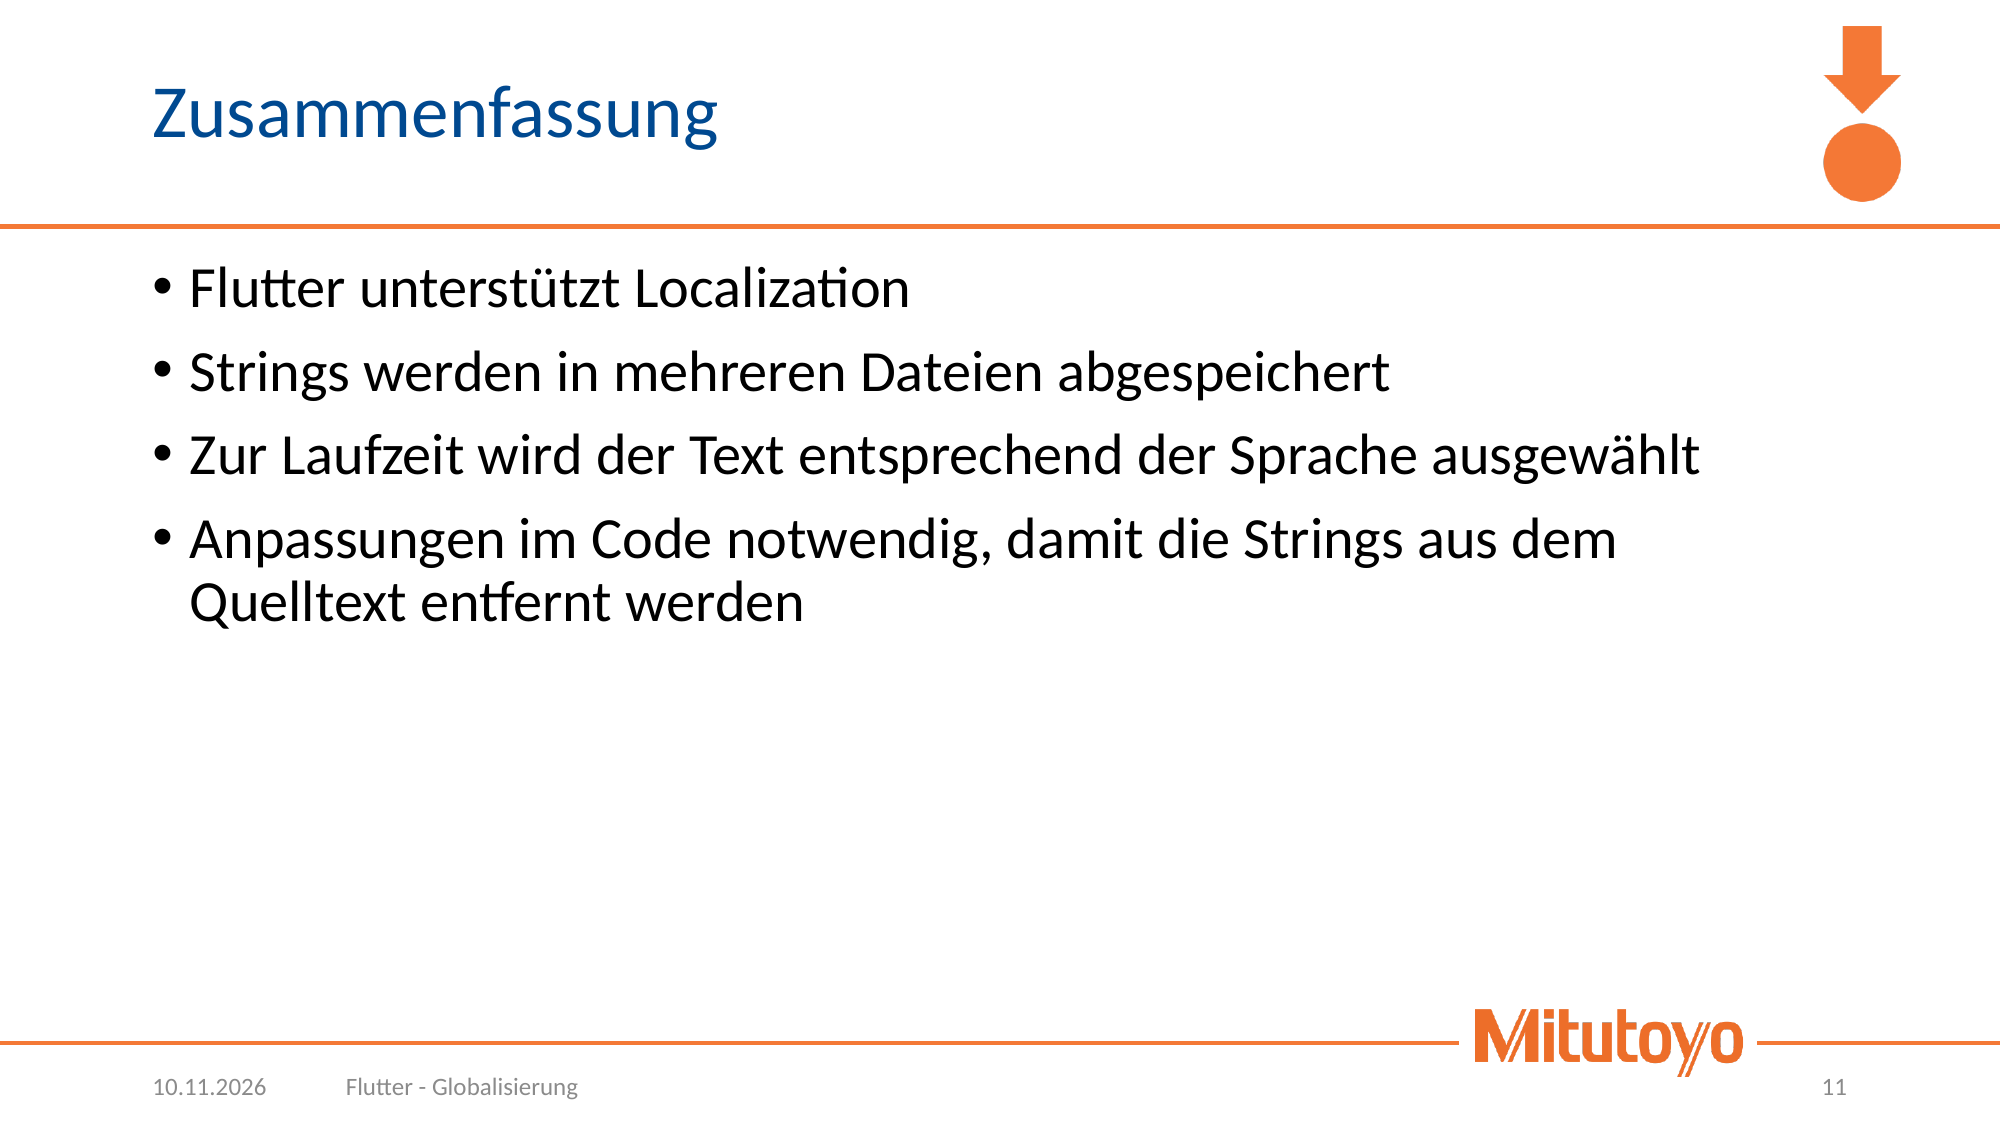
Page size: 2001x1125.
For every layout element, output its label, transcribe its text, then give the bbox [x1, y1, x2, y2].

footer Flutter - Globalisierung [330, 1055, 1721, 1116]
list Flutter unterstützt Localization Strings werden in mehreren Dateien abgespeichert Zur Laufzeit wird der Text entsprechend der Sprache ausgewählt Anpassungen im Code notwendig, damit die Strings aus dem Quelltext entfernt werden [137, 249, 1863, 1012]
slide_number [137, 1055, 313, 1116]
title Zusammenfassung [137, 24, 1863, 203]
picture [1475, 1012, 1744, 1077]
slide_number 11 [1743, 1055, 1863, 1116]
picture [1765, 16, 1959, 211]
